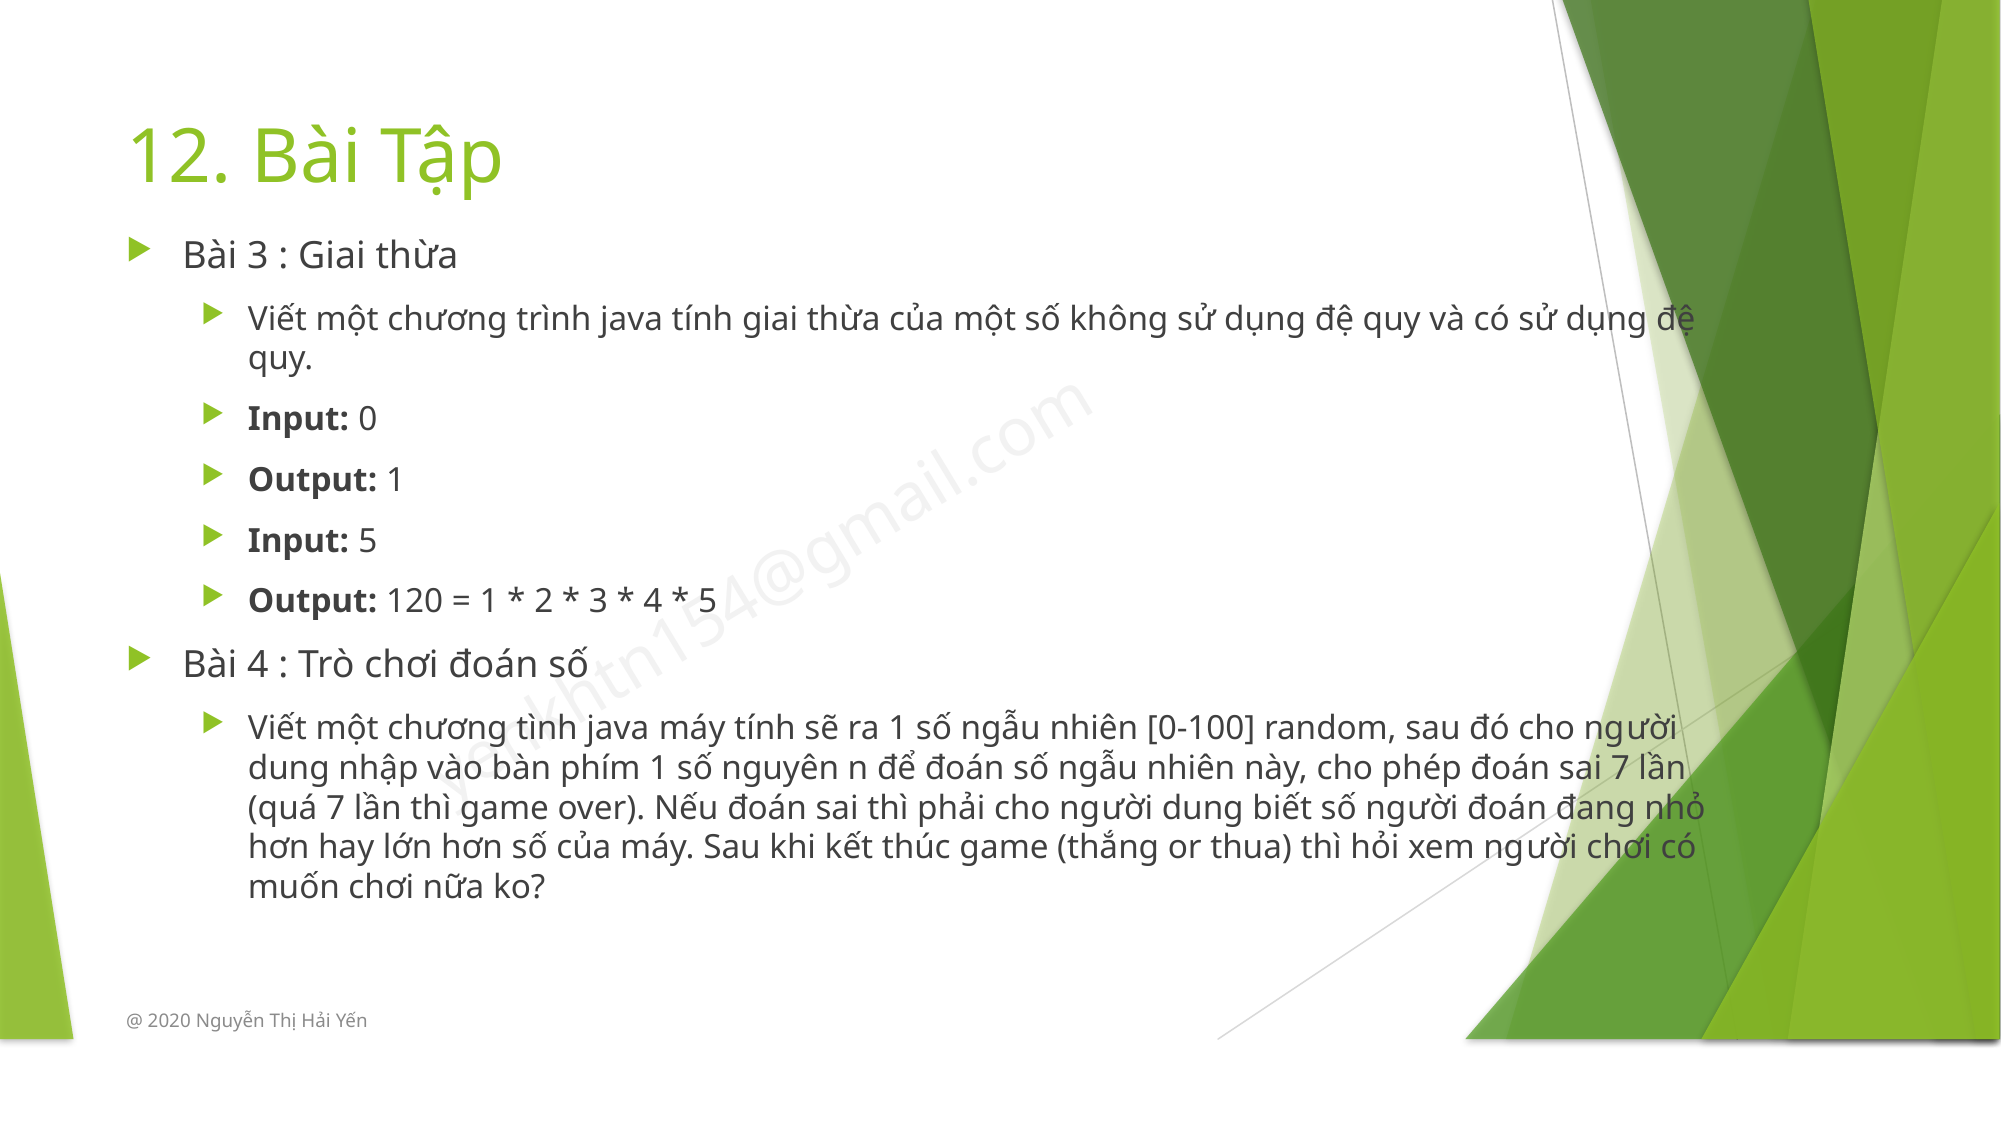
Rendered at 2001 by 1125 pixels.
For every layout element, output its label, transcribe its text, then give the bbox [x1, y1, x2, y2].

footer @ 2020 Nguyễn Thị Hải Yến [111, 991, 1145, 1051]
title 12. Bài Tập [111, 99, 1522, 216]
list Bài 3 : Giai thừa Viết một chương trình java tính giai thừa của một số không sử dụng đệ quy và có sử dụng đệ quy. Input: 0 Output: 1 Input: 5 Output: 120 = 1 * 2 * 3 * 4 * 5 Bài 4 : Trò chơi đoán số Viết một chương tình java máy tính sẽ ra 1 số ngẫu nhiên [0-100] random, sau đó cho người dung nhập vào bàn phím 1 số nguyên n để đoán số ngẫu nhiên này, cho phép đoán sai 7 lần (quá 7 lần thì game over). Nếu đoán sai thì phải cho người dung biết số người đoán đang nhỏ hơn hay lớn hơn số của máy. Sau khi kết thúc game (thắng or thua) thì hỏi xem người chơi có muốn chơi nữa ko? [111, 223, 1722, 992]
